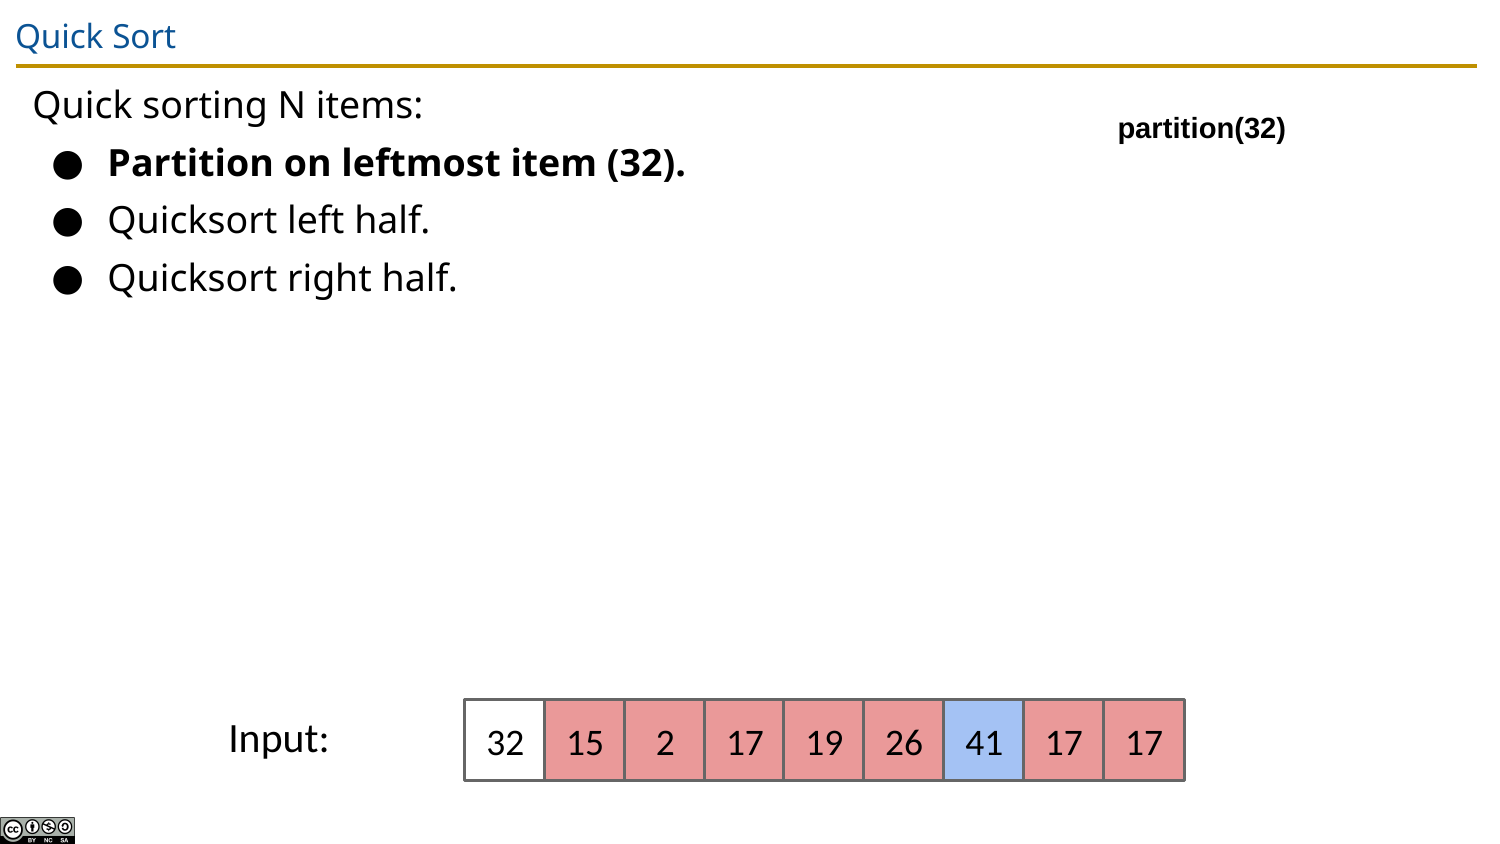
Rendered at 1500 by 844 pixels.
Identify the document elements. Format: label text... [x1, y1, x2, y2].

text_box 17 [704, 699, 783, 781]
text_box 26 [863, 699, 943, 781]
text_box 19 [783, 699, 863, 781]
text_box 17 [1103, 699, 1185, 781]
text_box 41 [943, 699, 1023, 781]
title Quick Sort [0, 0, 1398, 65]
text_box 32 [464, 699, 544, 781]
text_box Input: [213, 696, 369, 778]
text_box 17 [1023, 699, 1103, 781]
list Quick sorting N items: Partition on leftmost item (32). Quicksort left half. Quicksort right half. [17, 65, 1416, 627]
text_box partition(32) [1102, 94, 1328, 181]
text_box 2 [624, 699, 704, 781]
picture [0, 817, 75, 844]
text_box 15 [544, 699, 624, 781]
